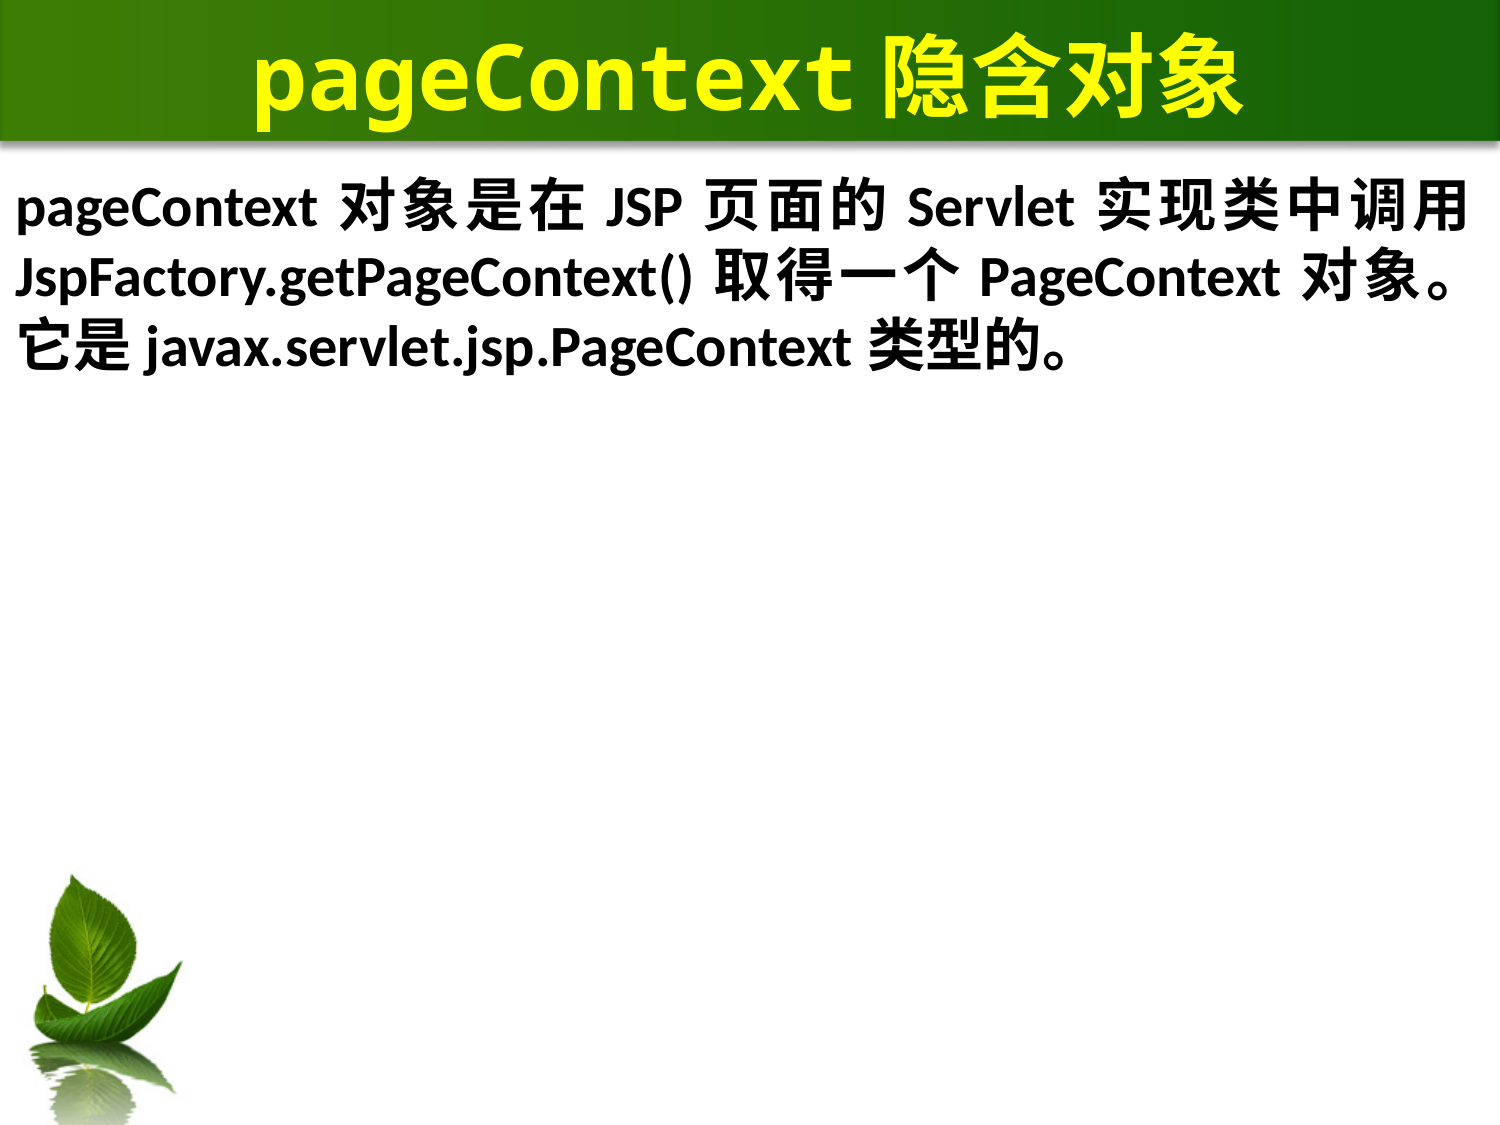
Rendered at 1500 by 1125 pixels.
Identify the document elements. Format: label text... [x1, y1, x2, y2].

title pageContext隐含对象 [5, 9, 1495, 138]
picture [0, 814, 1500, 1125]
picture [0, 0, 1500, 160]
list pageContext对象是在JSP页面的Servlet实现类中调用JspFactory.getPageContext()取得一个PageContext对象。它是javax.servlet.jsp.PageContext类型的。 [0, 160, 1500, 814]
